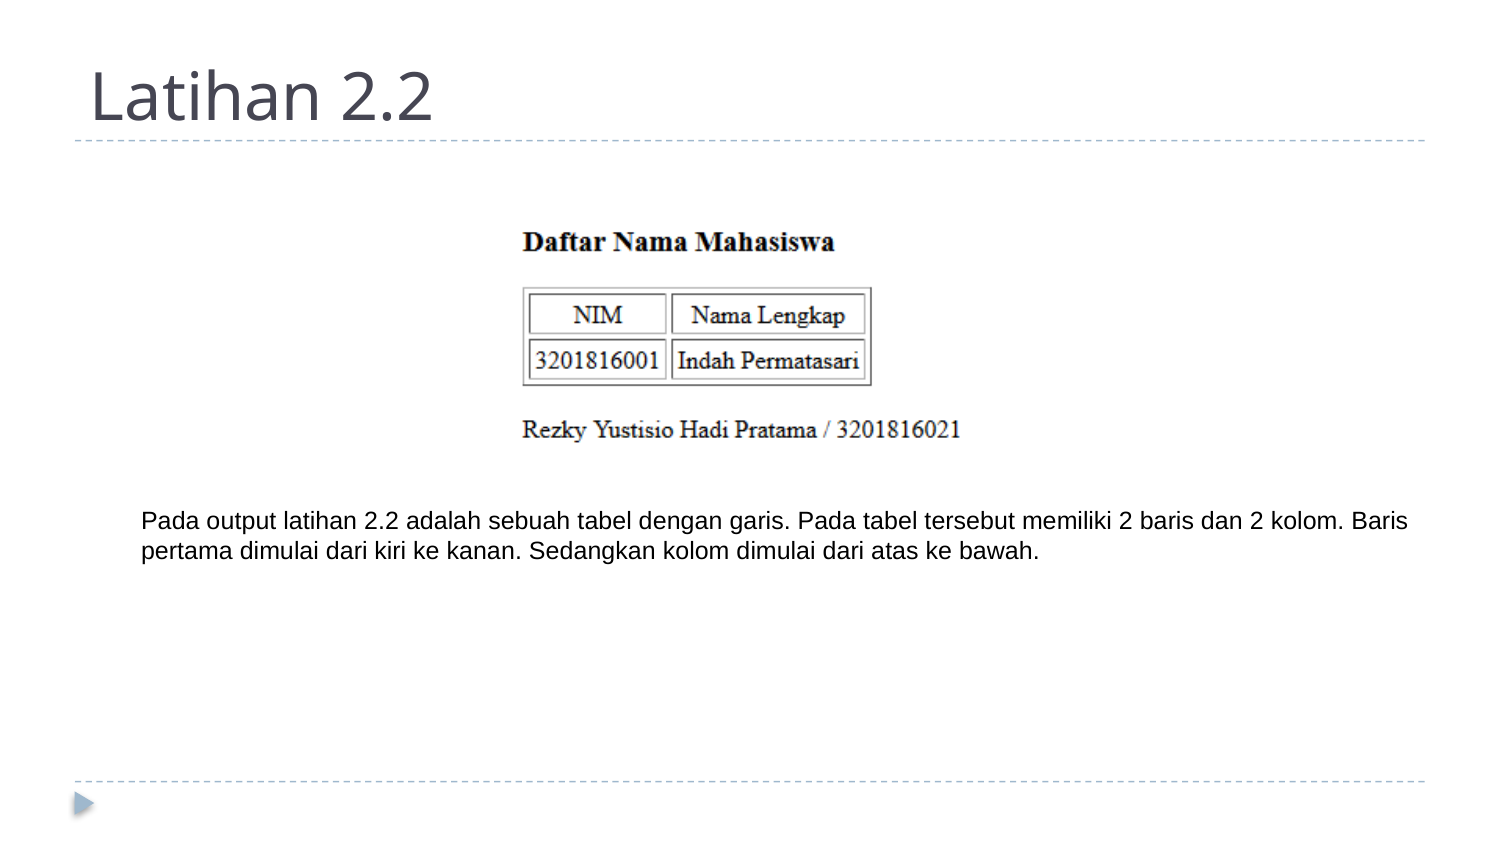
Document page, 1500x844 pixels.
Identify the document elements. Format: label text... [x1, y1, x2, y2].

text_box Pada output latihan 2.2 adalah sebuah tabel dengan garis. Pada tabel tersebut memiliki 2 baris dan 2 kolom. Baris pertama dimulai dari kiri ke kanan. Sedangkan kolom dimulai dari atas ke bawah. [126, 496, 1427, 572]
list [512, 209, 991, 474]
title Latihan 2.2 [75, 18, 1425, 141]
